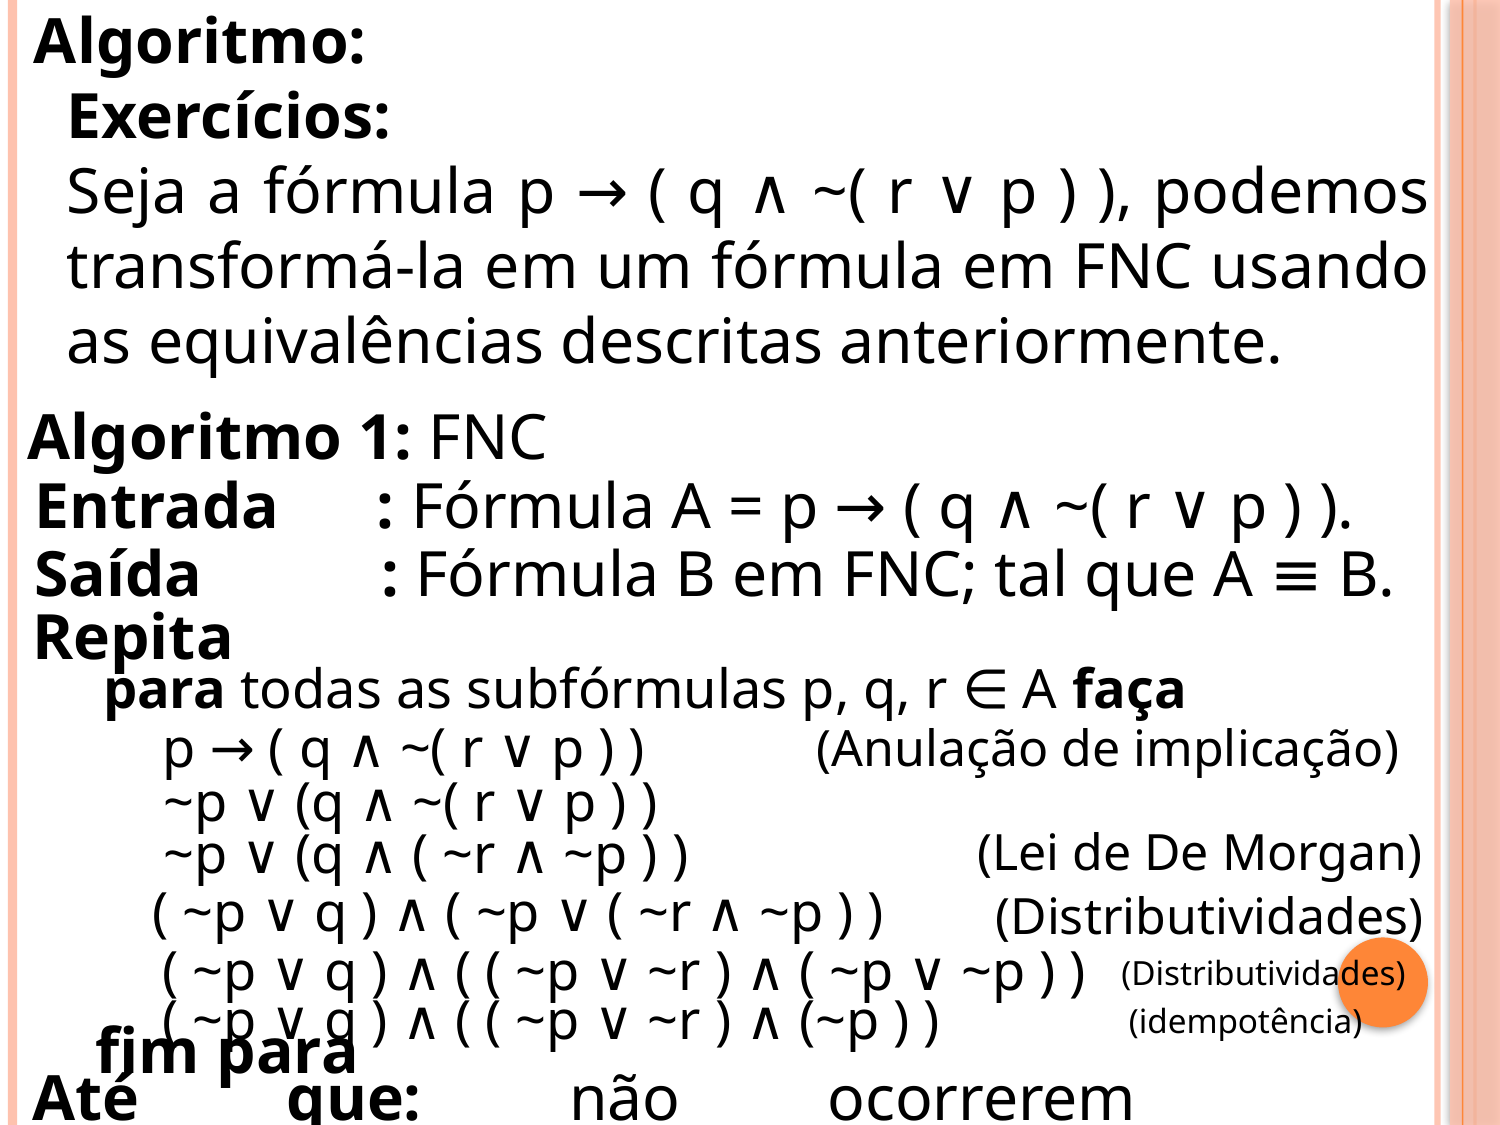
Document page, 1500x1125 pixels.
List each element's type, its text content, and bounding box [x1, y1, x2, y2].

text_box (Distributividades) [1090, 915, 1451, 978]
text_box ( ~p ∨ q ) ∧ ( ( ~p ∨ ~r ) ∧ ( ~p ∨ ~p ) ) [147, 928, 1090, 978]
text_box fim para [81, 1003, 147, 1050]
text_box para todas as subfórmulas p, q, r ∈ A faça [88, 647, 1388, 727]
text_box Entrada : Fórmula A = p → ( q ∧ ~( r ∨ p ) ). [19, 459, 1446, 526]
text_box Até que: não ocorrerem substituições [17, 1050, 1152, 1125]
text_box Algoritmo: [19, 0, 1481, 84]
text_box Saída : Fórmula B em FNC; tal que A ≡ B. [19, 526, 1500, 617]
text_box ~p ∨ (q ∧ ( ~r ∧ ~p ) ) [148, 812, 786, 869]
text_box Algoritmo 1: FNC [12, 389, 630, 479]
text_box Repita [17, 589, 1317, 680]
text_box ( ~p ∨ q ) ∧ ( ( ~p ∨ ~r ) ∧ (~p ) ) [147, 978, 1179, 1058]
text_box (Anulação de implicação) [785, 696, 1473, 786]
text_box ~p ∨ (q ∧ ~( r ∨ p ) ) [148, 786, 739, 812]
text_box (Distributividades) [964, 864, 1474, 955]
text_box p → ( q ∧ ~( r ∨ p ) ) [147, 706, 750, 786]
text_box ( ~p ∨ q ) ∧ ( ~p ∨ ( ~r ∧ ~p ) ) [123, 869, 964, 950]
text_box (Lei de De Morgan) [946, 800, 1451, 890]
text_box Exercícios: Seja a fórmula p → ( q ∧ ~( r ∨ p ) ), podemos transformá-la em um fórmula em FNC usando as equivalências descritas anteriormente. [52, 68, 1446, 384]
text_box (idempotência) [1097, 964, 1495, 1054]
